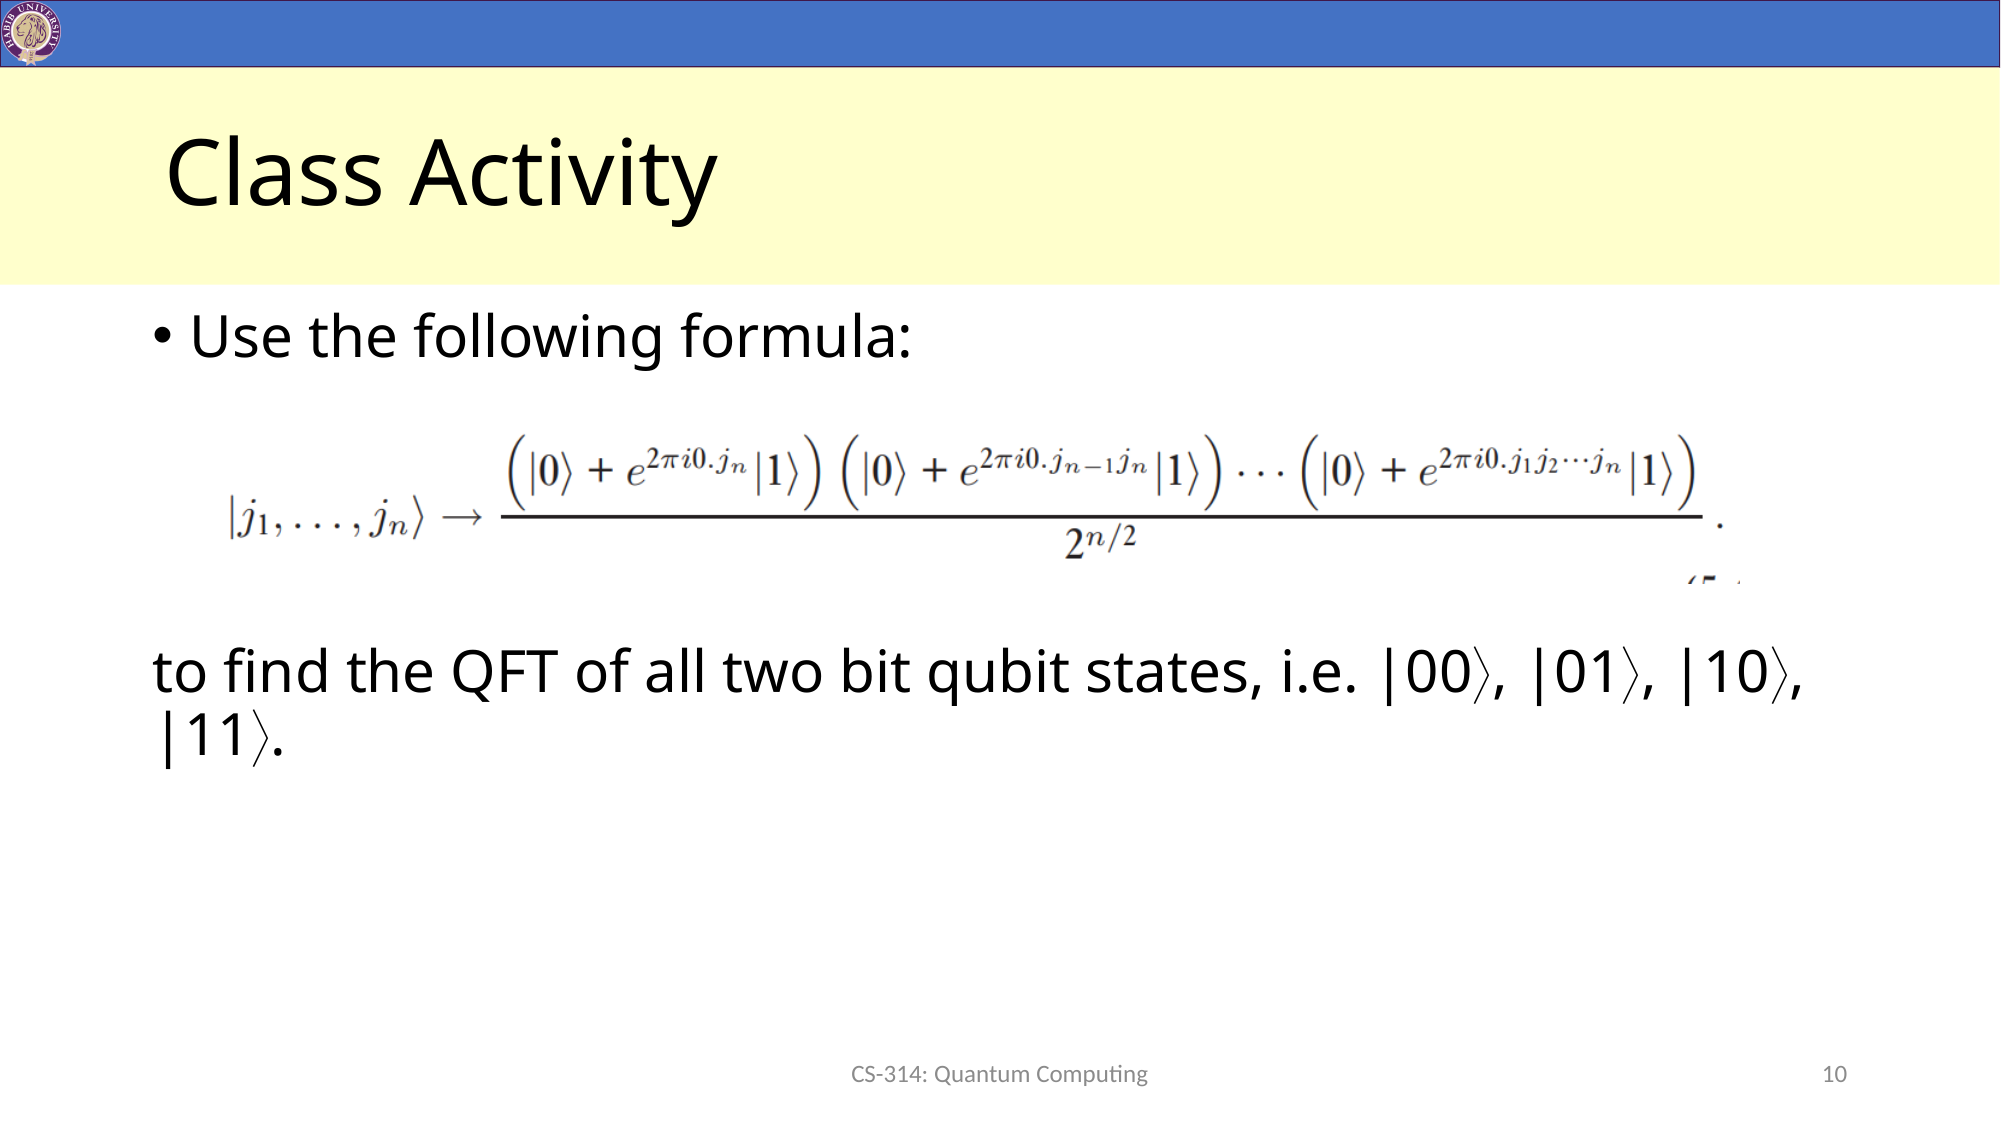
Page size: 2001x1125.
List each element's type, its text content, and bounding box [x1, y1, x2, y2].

picture [1, 0, 62, 67]
slide_number 10 [1412, 1042, 1863, 1103]
picture [216, 422, 1740, 584]
list Use the following formula: to find the QFT of all two bit qubit states, i.e. |00, |01, |10, |11. [137, 299, 1863, 1014]
title Class Activity [0, 67, 2000, 285]
footer CS-314: Quantum Computing [662, 1042, 1338, 1103]
